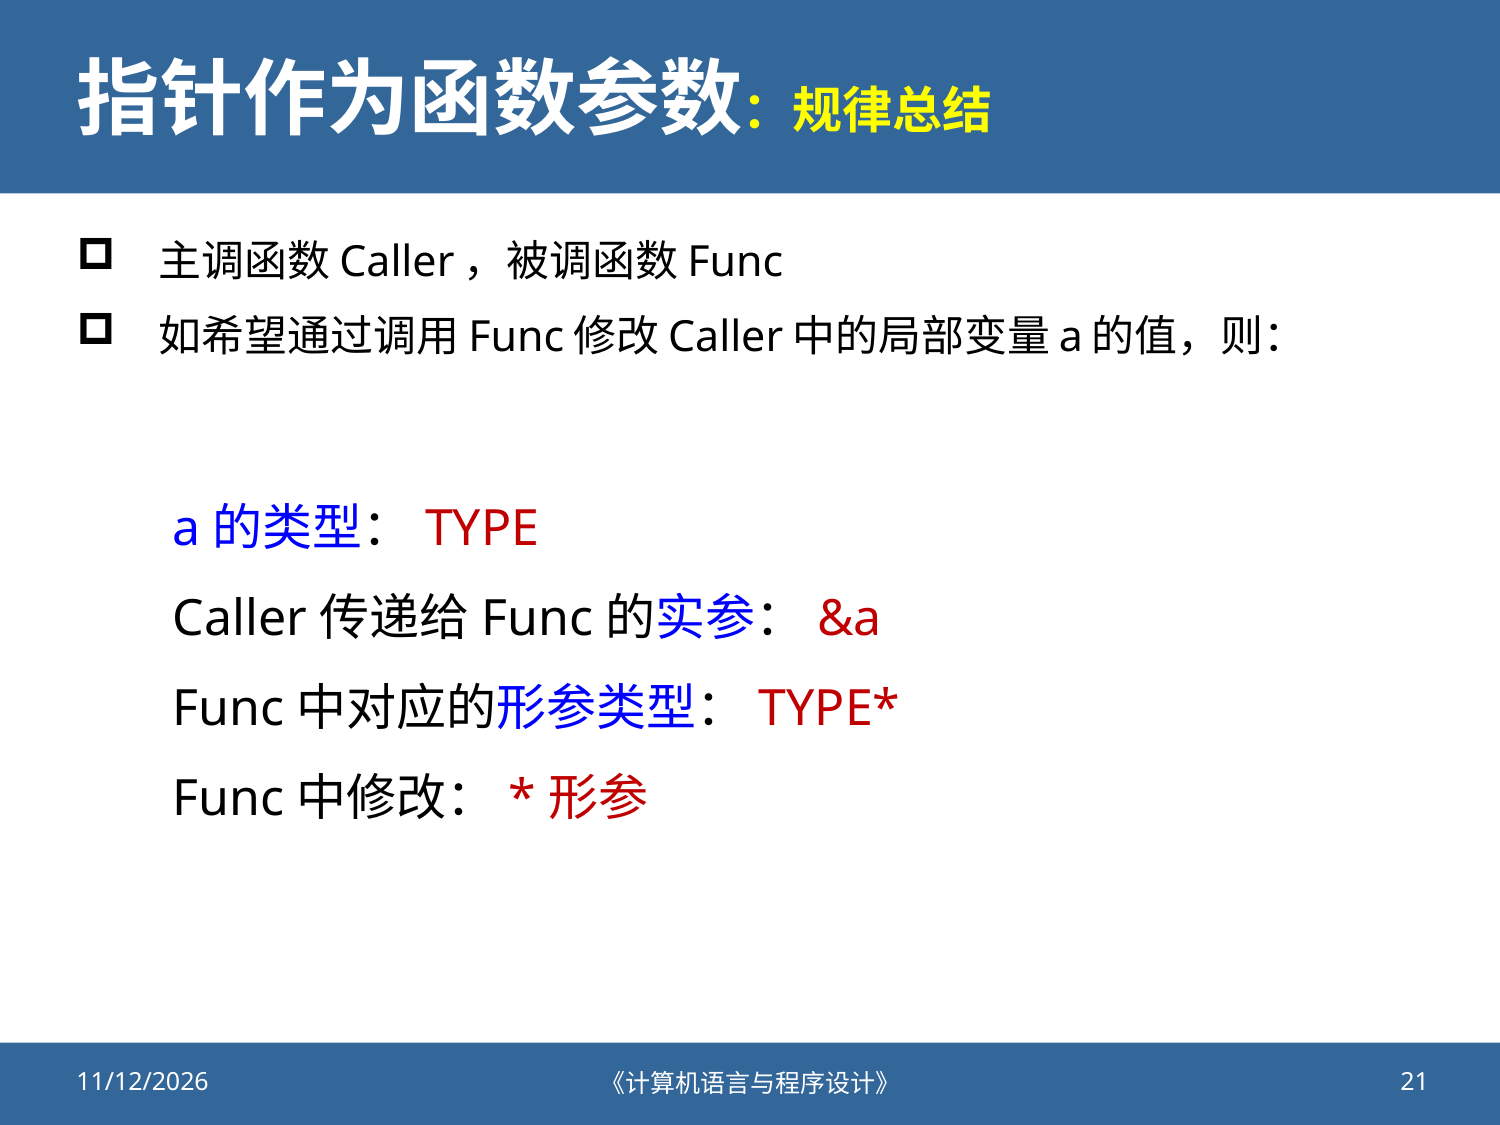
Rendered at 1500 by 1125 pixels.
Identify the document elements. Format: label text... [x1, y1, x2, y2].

title 指针作为函数参数：规律总结 [61, 27, 1441, 177]
text_box a的类型：TYPE Caller传递给Func的实参：&a Func中对应的形参类型：TYPE* Func中修改：*形参 [158, 457, 916, 833]
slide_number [61, 1052, 422, 1113]
footer 《计算机语言与程序设计》 [480, 1052, 1021, 1113]
list 主调函数Caller，被调函数Func 如希望通过调用Func修改Caller中的局部变量a的值，则： [61, 221, 1441, 370]
slide_number 21 [1084, 1052, 1444, 1113]
